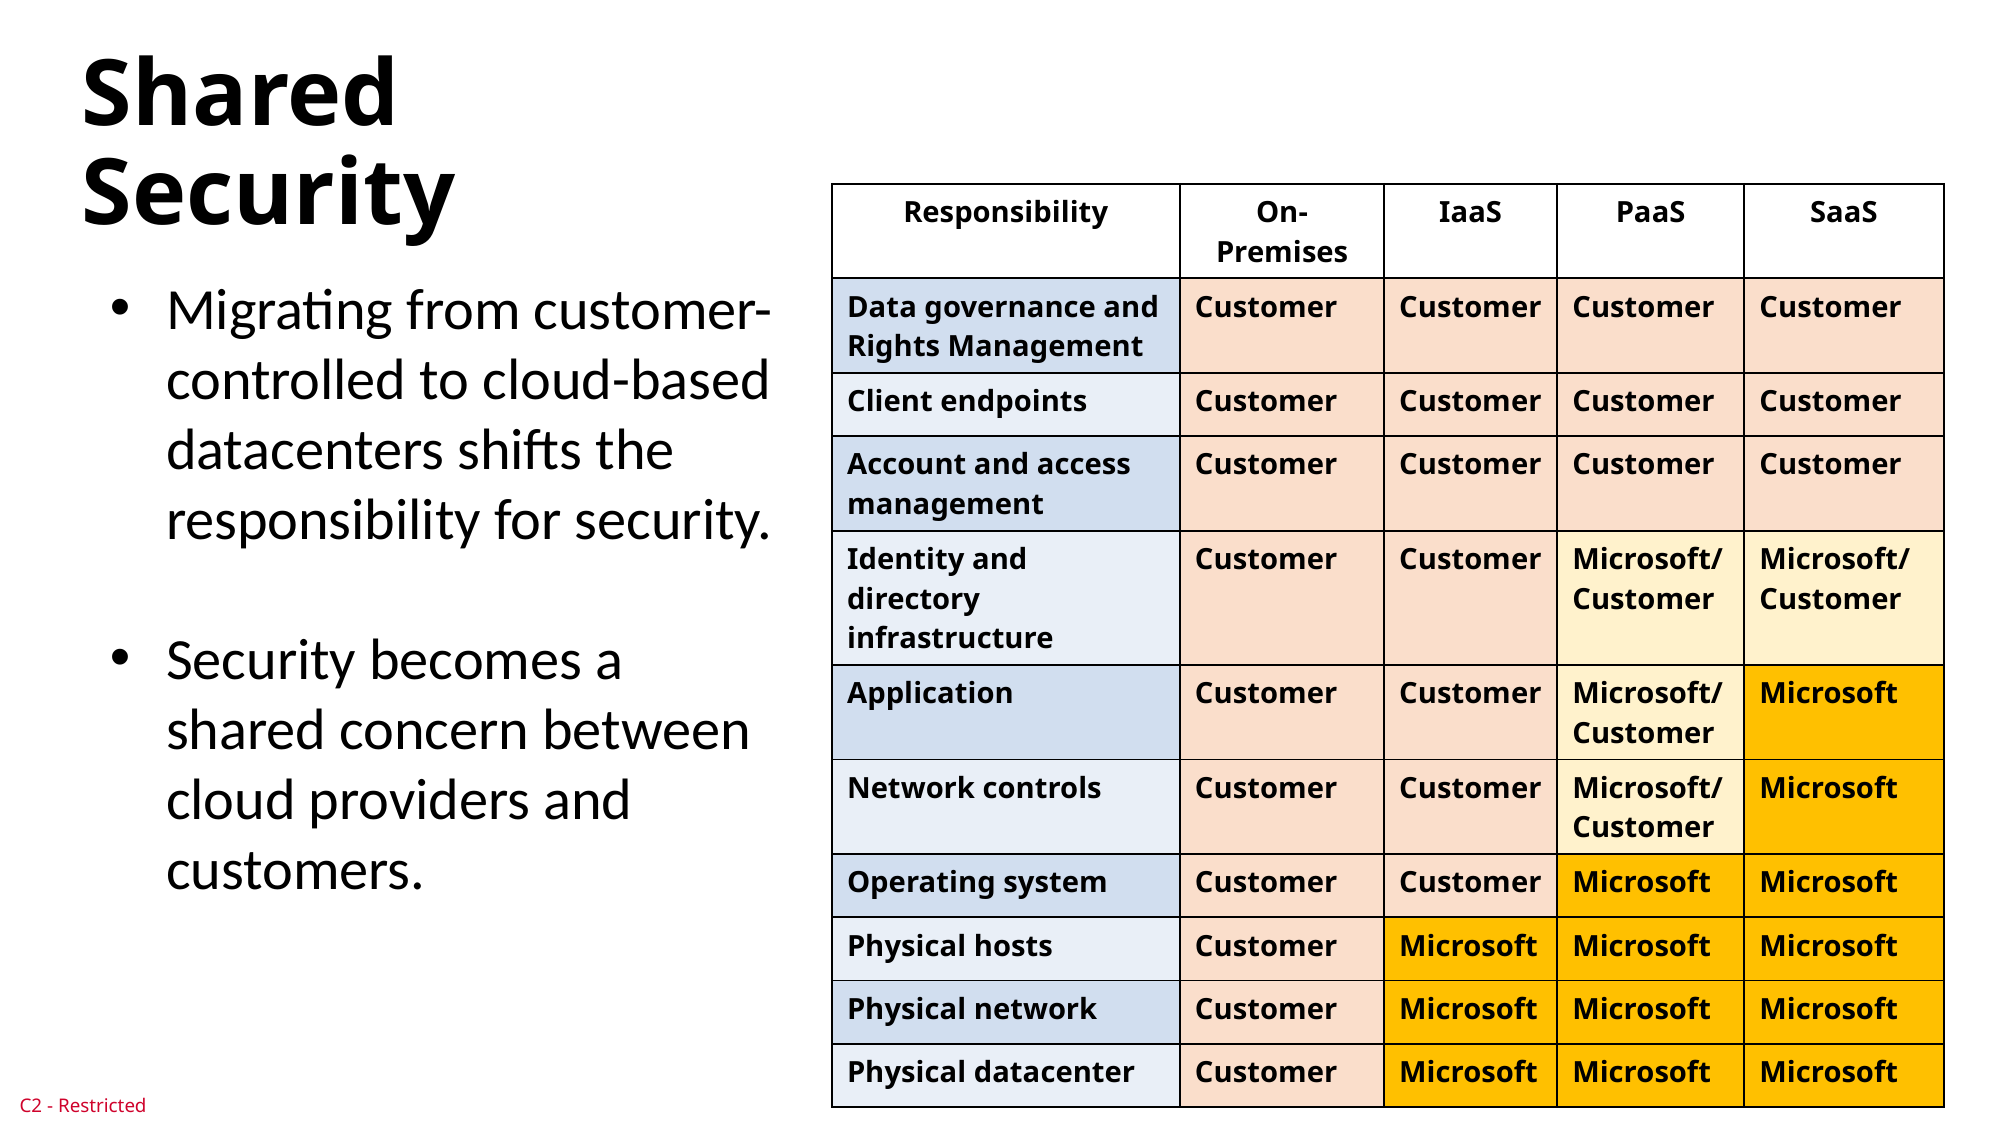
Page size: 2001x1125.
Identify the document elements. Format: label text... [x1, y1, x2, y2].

table_cell Customer [1385, 855, 1556, 916]
table_cell Identity and directory infrastructure [833, 532, 1179, 664]
table_cell Microsoft/ Customer [1558, 666, 1743, 759]
table_cell Microsoft [1745, 1045, 1943, 1106]
table_cell Customer [1385, 666, 1556, 759]
table_cell Customer [1385, 532, 1556, 664]
table_cell Customer [1181, 760, 1383, 853]
table_cell Customer [1181, 981, 1383, 1043]
table_cell Microsoft/ Customer [1558, 532, 1743, 664]
table_cell Account and access management [833, 437, 1179, 530]
table_cell Customer [1558, 437, 1743, 530]
table_cell Microsoft [1558, 918, 1743, 980]
table_cell Customer [1385, 279, 1556, 372]
table_cell Customer [1181, 532, 1383, 664]
table_cell Microsoft [1558, 981, 1743, 1043]
table_cell Customer [1745, 437, 1943, 530]
table_cell Customer [1181, 855, 1383, 916]
table_cell Microsoft [1745, 855, 1943, 916]
table_cell Physical datacenter [833, 1045, 1179, 1106]
table_cell Customer [1558, 279, 1743, 372]
table_cell Customer [1181, 1045, 1383, 1106]
table_cell Physical network [833, 981, 1179, 1043]
table_header PaaS [1558, 185, 1743, 277]
table_cell Microsoft/ Customer [1745, 532, 1943, 664]
table_cell Customer [1181, 437, 1383, 530]
table_cell Customer [1385, 437, 1556, 530]
text_box Shared Security [67, 39, 683, 151]
table_cell Client endpoints [833, 374, 1179, 435]
table_cell Microsoft [1385, 1045, 1556, 1106]
table_cell Customer [1745, 279, 1943, 372]
table_header Responsibility [833, 185, 1179, 277]
table_cell Customer [1181, 374, 1383, 435]
text_box Migrating from customer-controlled to cloud-based datacenters shifts the responsibility for security. Security becomes a shared concern between cloud providers and customers. [94, 377, 806, 795]
table_cell Microsoft [1558, 1045, 1743, 1106]
table_cell Microsoft [1745, 666, 1943, 759]
table_cell Application [833, 666, 1179, 759]
table_cell Customer [1745, 374, 1943, 435]
table_header IaaS [1385, 185, 1556, 277]
table_header SaaS [1745, 185, 1943, 277]
table_cell Operating system [833, 855, 1179, 916]
table_cell Customer [1385, 374, 1556, 435]
table_cell Physical hosts [833, 918, 1179, 980]
table_cell Microsoft [1385, 981, 1556, 1043]
table_cell Microsoft/ Customer [1558, 760, 1743, 853]
table_cell Customer [1181, 666, 1383, 759]
table_cell Data governance and Rights Management [833, 279, 1179, 372]
table_cell Network controls [833, 760, 1179, 853]
table_cell Customer [1558, 374, 1743, 435]
table_cell Microsoft [1745, 981, 1943, 1043]
table_cell Microsoft [1745, 760, 1943, 853]
table_cell Microsoft [1385, 918, 1556, 980]
table_cell Customer [1385, 760, 1556, 853]
table_cell Customer [1181, 918, 1383, 980]
table_cell Customer [1181, 279, 1383, 372]
table_cell Microsoft [1558, 855, 1743, 916]
table_header On-Premises [1181, 185, 1383, 277]
table_cell Microsoft [1745, 918, 1943, 980]
